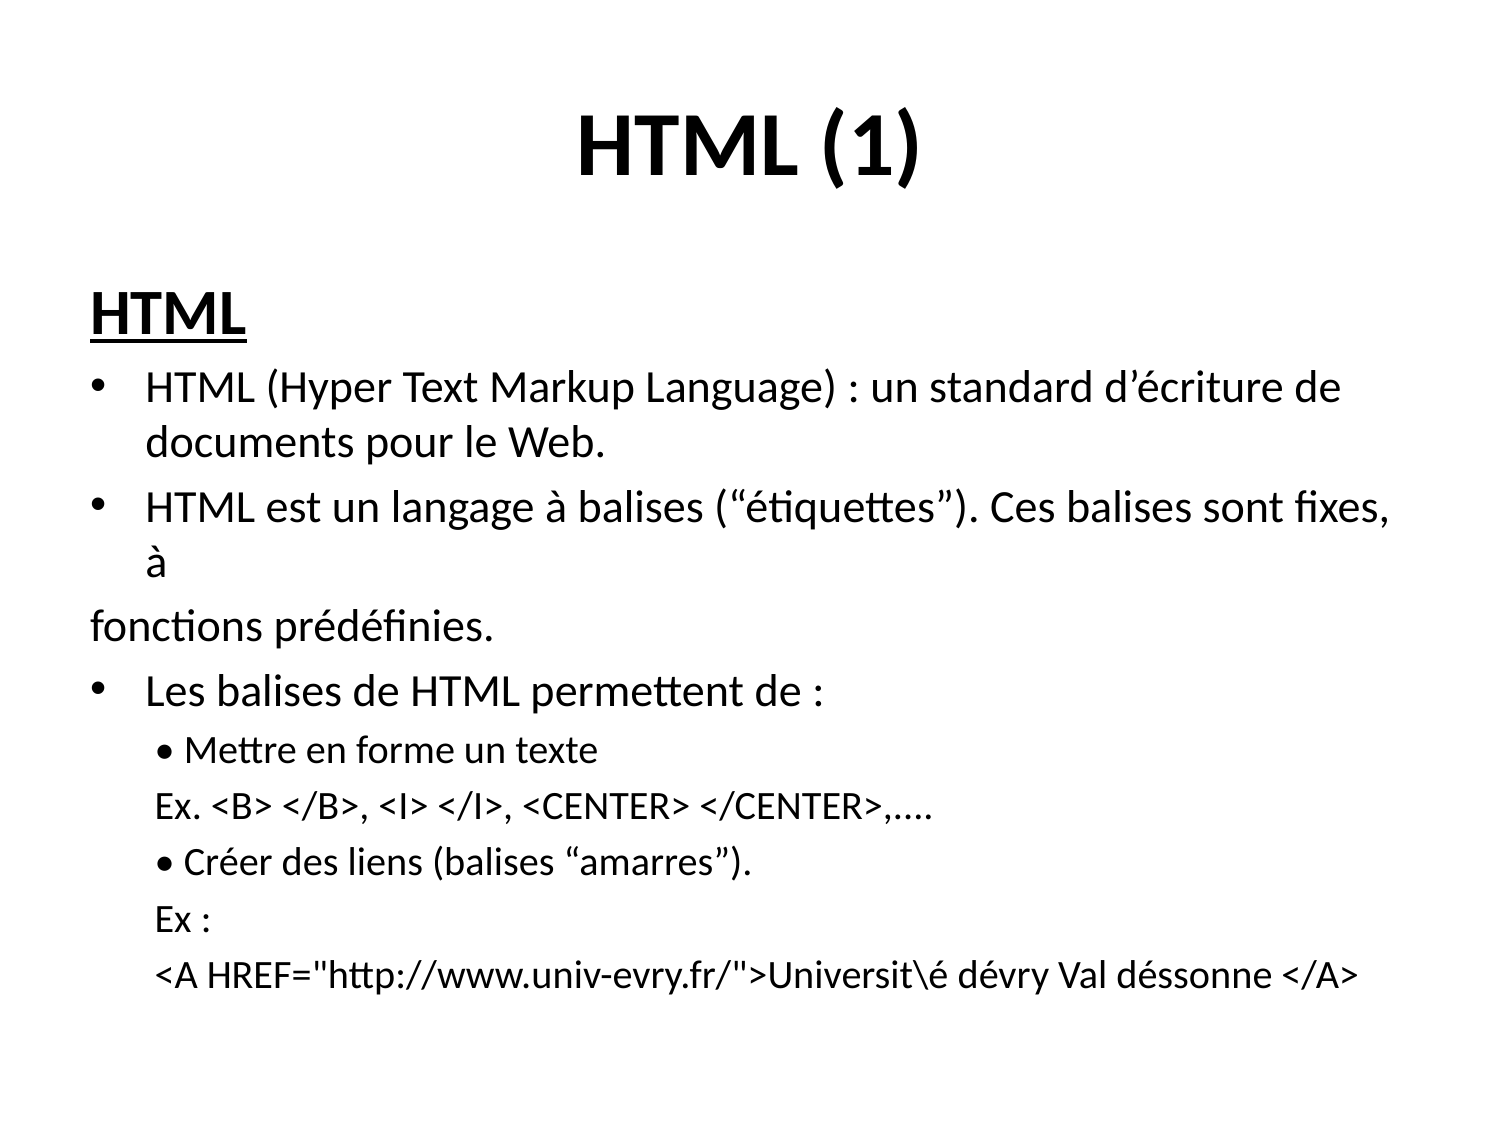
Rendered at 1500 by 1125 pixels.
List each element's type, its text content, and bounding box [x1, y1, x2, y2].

title HTML (1) [75, 45, 1425, 233]
list HTML HTML (Hyper Text Markup Language) : un standard d’écriture de documents pour le Web. HTML est un langage à balises (“étiquettes”). Ces balises sont fixes, à fonctions prédéfinies. Les balises de HTML permettent de : • Mettre en forme un texte Ex. <B> </B>, <I> </I>, <CENTER> </CENTER>,.... • Créer des liens (balises “amarres”). Ex : <A HREF="http://www.univ-evry.fr/">Universit\é dévry Val déssonne </A> [75, 262, 1425, 1005]
